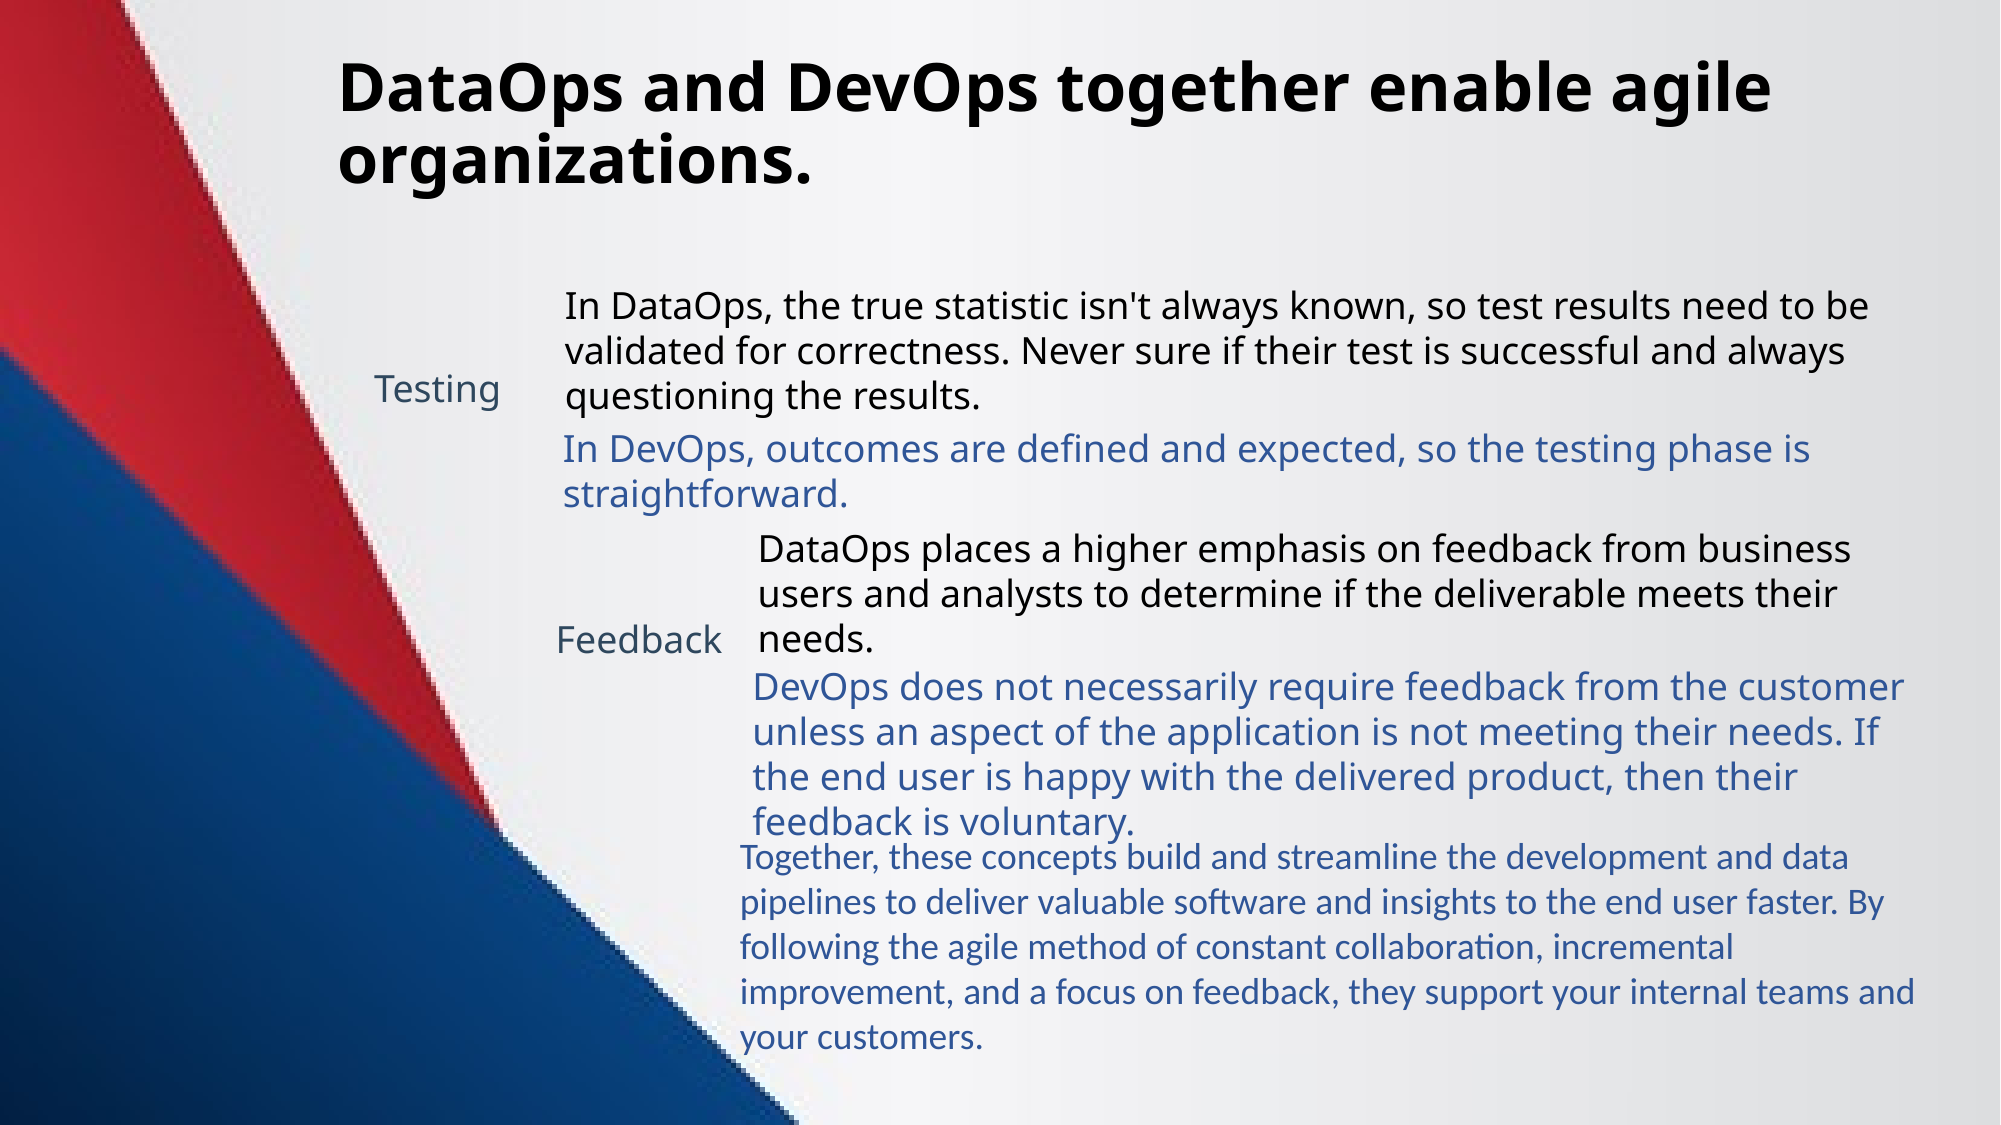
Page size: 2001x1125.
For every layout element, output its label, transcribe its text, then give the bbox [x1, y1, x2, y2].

text_box In DataOps, the true statistic isn't always known, so test results need to be validated for correctness. Never sure if their test is successful and always questioning the results. [549, 274, 1925, 425]
text_box Feedback [540, 609, 738, 669]
title DataOps and DevOps together enable agile organizations. [337, 29, 1888, 220]
picture [0, 0, 2001, 1125]
text_box In DevOps, outcomes are defined and expected, so the testing phase is straightforward. [548, 417, 1938, 523]
text_box DataOps places a higher emphasis on feedback from business users and analysts to determine if the deliverable meets their needs. [742, 517, 1963, 655]
text_box Together, these concepts build and streamline the development and data pipelines to deliver valuable software and insights to the end user faster. By following the agile method of constant collaboration, incremental improvement, and a focus on feedback, they support your internal teams and your customers. [725, 824, 1963, 1065]
text_box Testing [359, 357, 516, 418]
text_box DevOps does not necessarily require feedback from the customer unless an aspect of the application is not meeting their needs. If the end user is happy with the delivered product, then their feedback is voluntary. [737, 655, 1963, 824]
